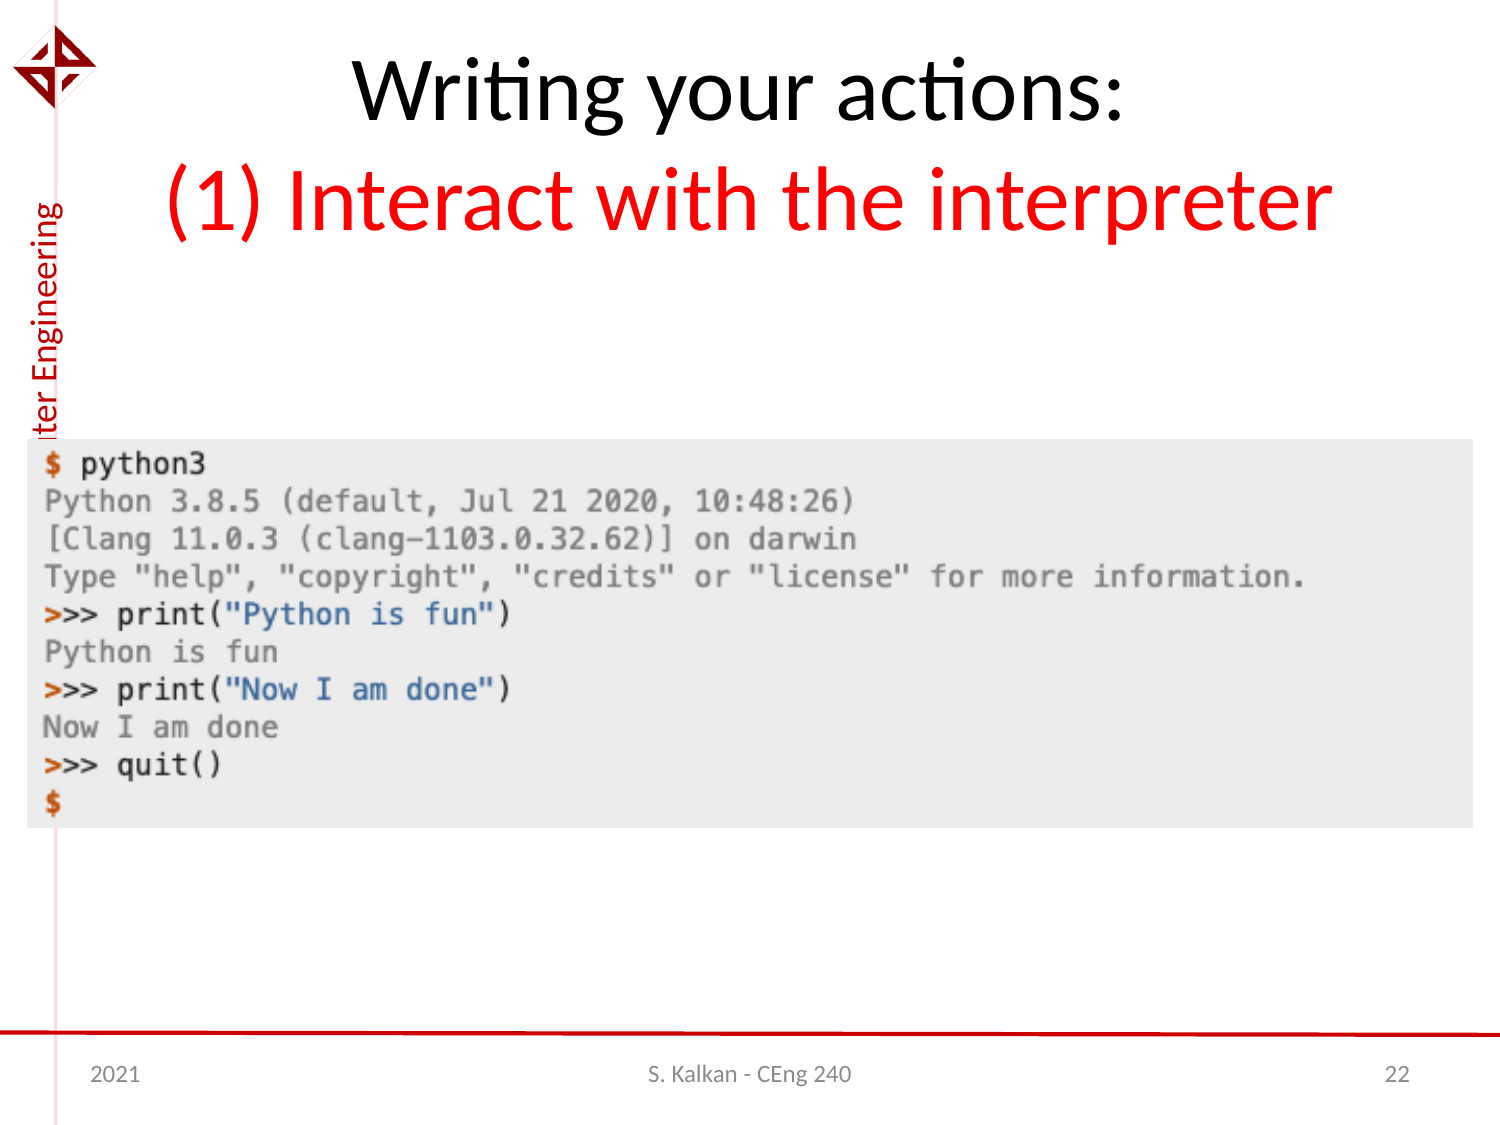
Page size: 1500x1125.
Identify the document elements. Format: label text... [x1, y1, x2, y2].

title Writing your actions: (1) Interact with the interpreter [75, 45, 1425, 233]
picture [26, 439, 1474, 828]
footer S. Kalkan - CEng 240 [512, 1042, 988, 1103]
picture [12, 24, 54, 109]
slide_number 2021 [75, 1042, 425, 1103]
picture [58, 24, 97, 109]
slide_number 22 [1074, 1042, 1425, 1103]
